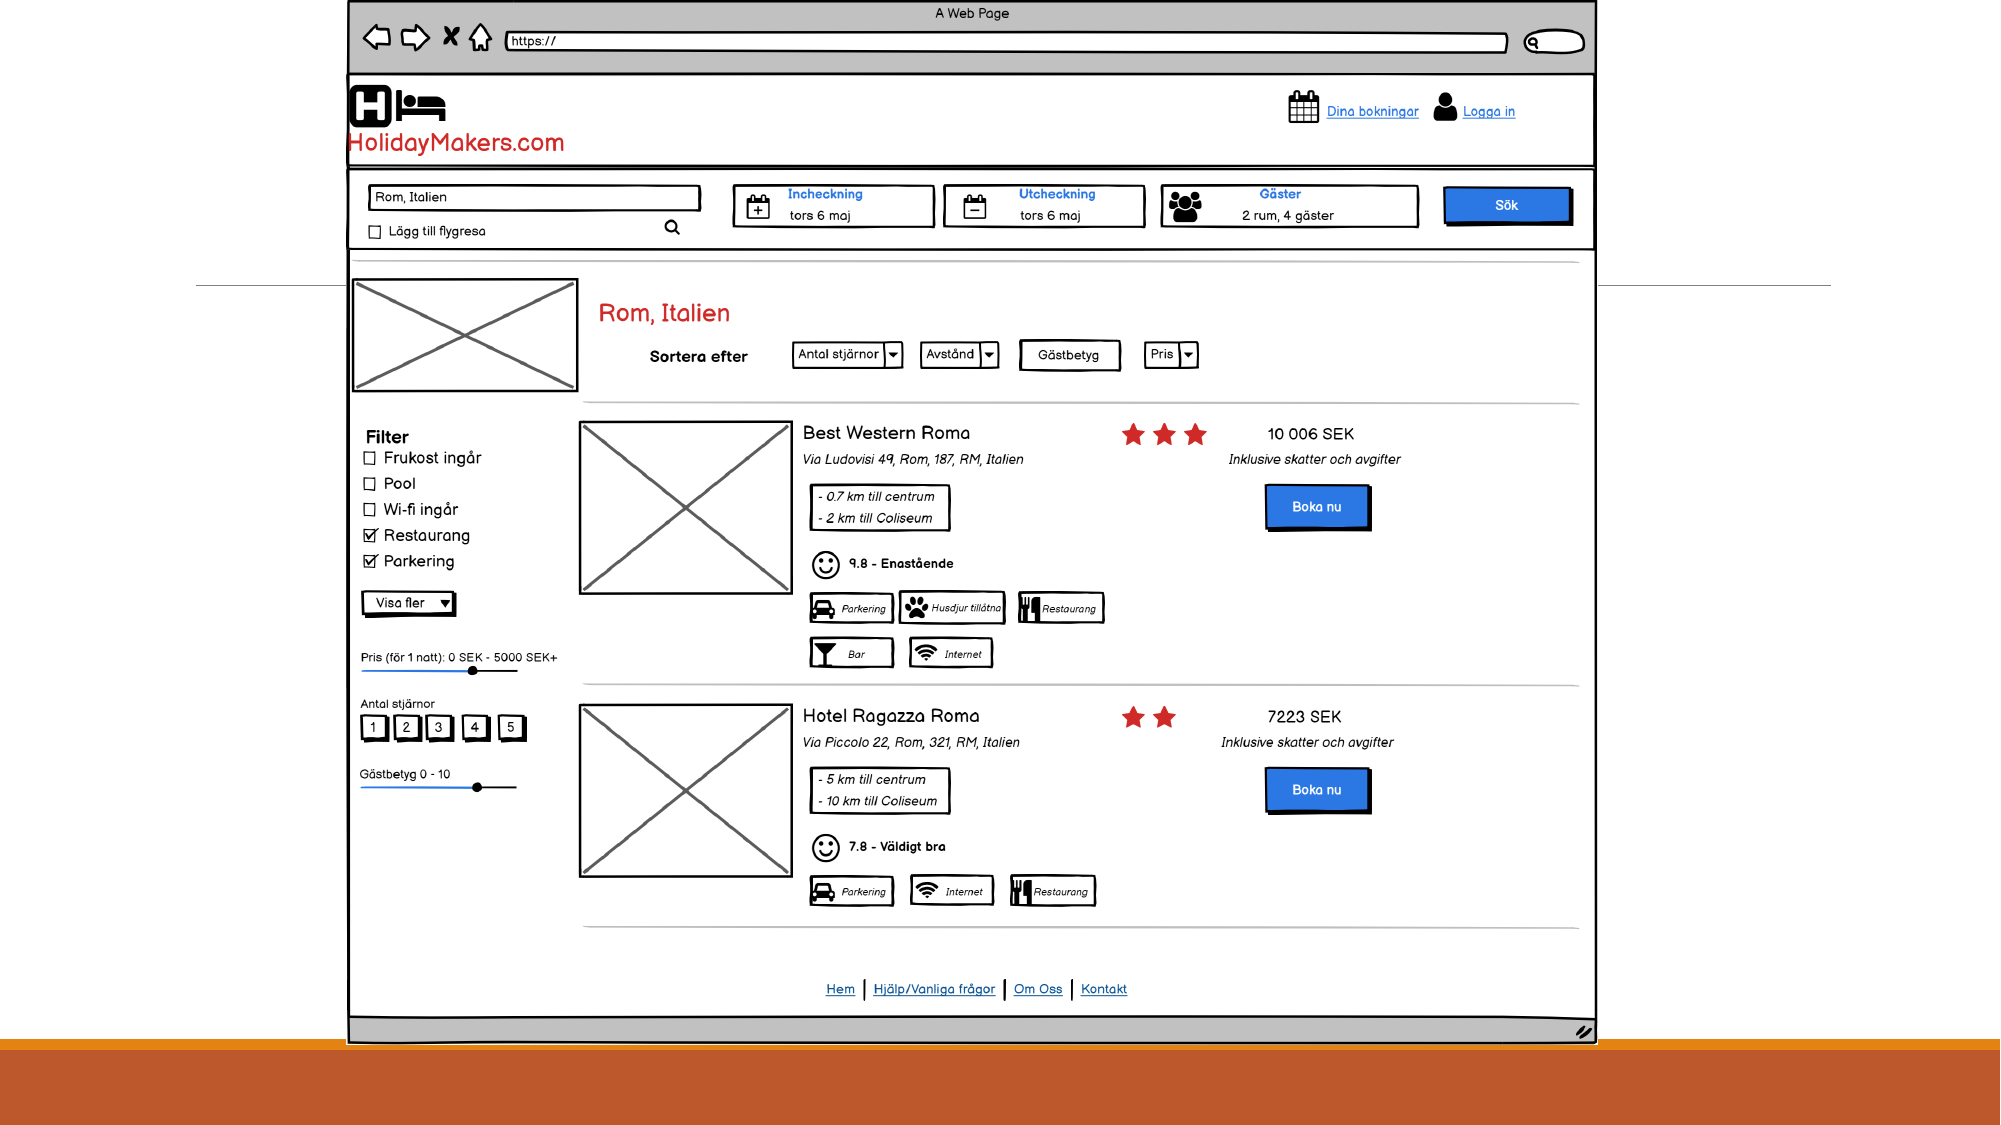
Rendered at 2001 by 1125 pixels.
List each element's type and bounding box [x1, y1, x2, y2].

list [346, 0, 1599, 1046]
